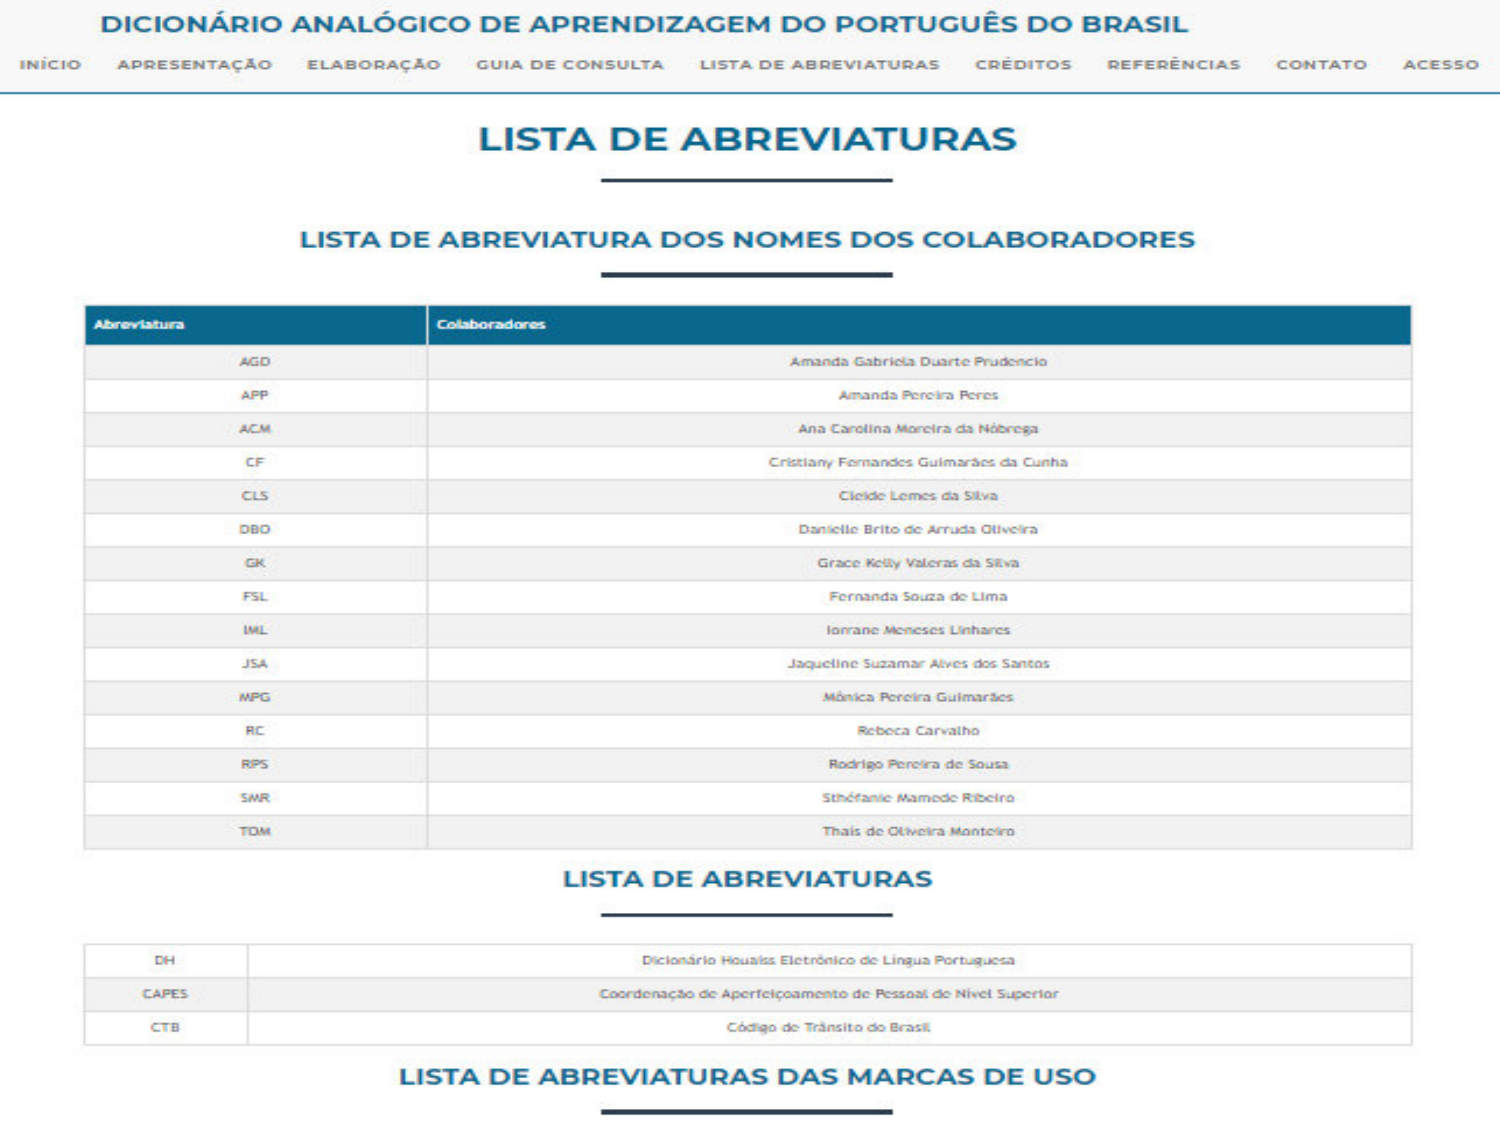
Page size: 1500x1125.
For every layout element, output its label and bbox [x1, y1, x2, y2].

list [0, 0, 1500, 1125]
